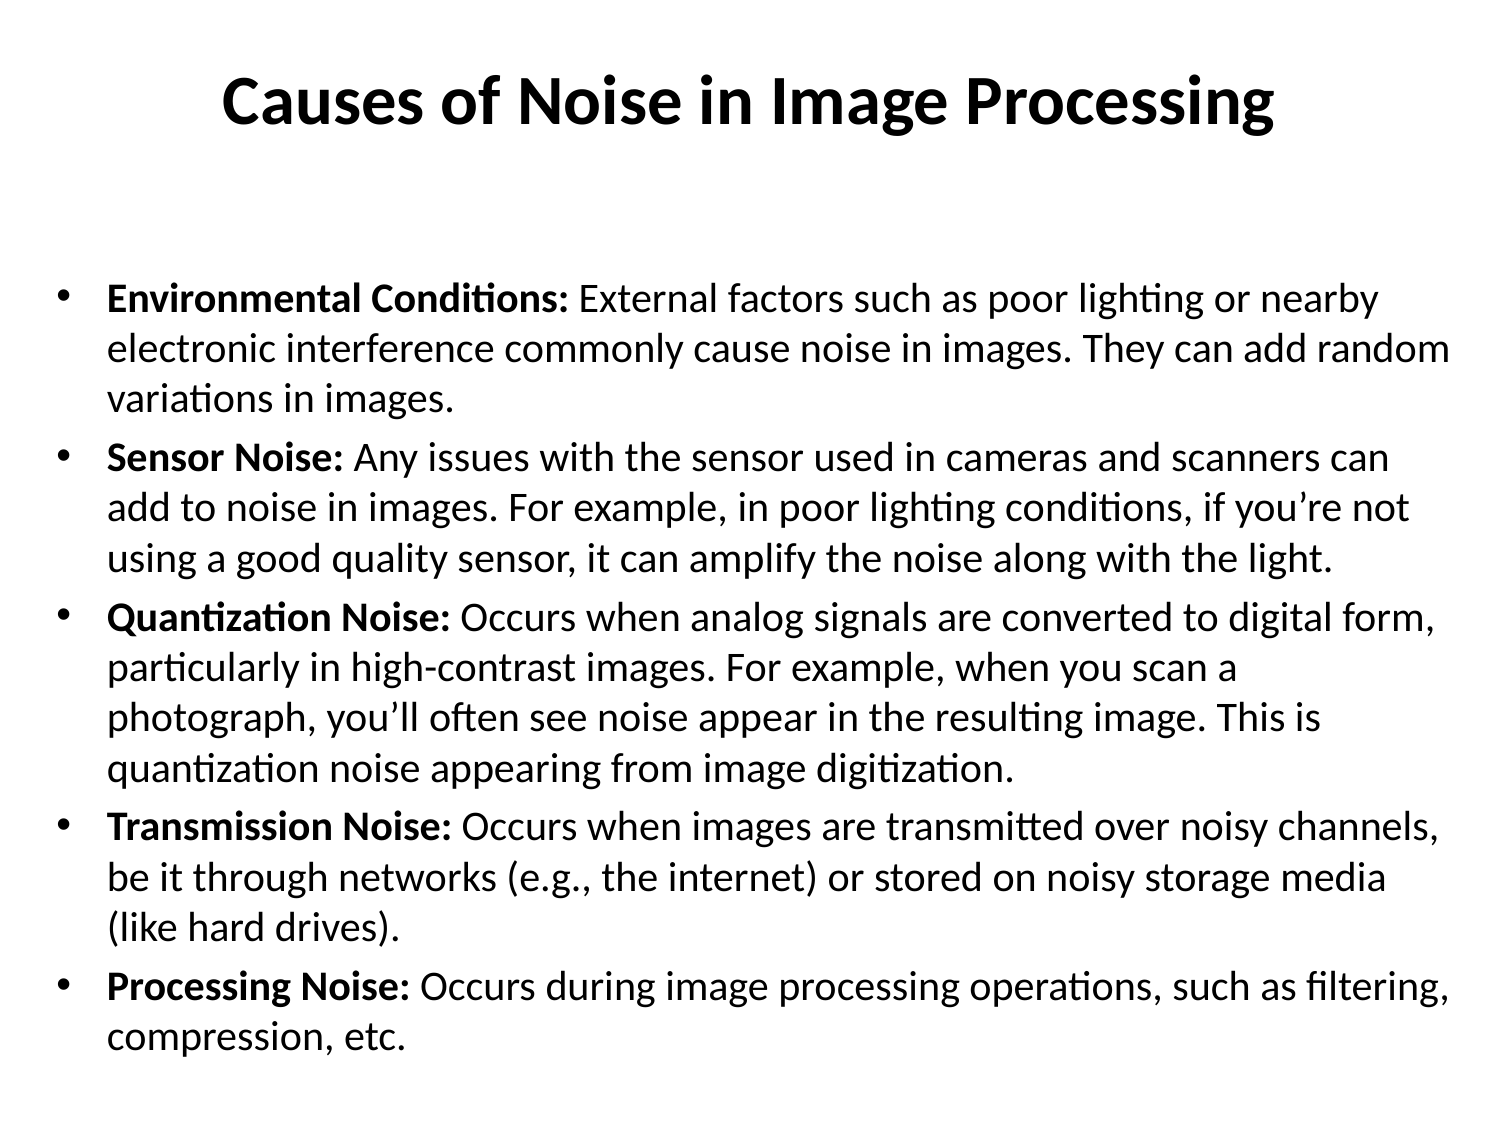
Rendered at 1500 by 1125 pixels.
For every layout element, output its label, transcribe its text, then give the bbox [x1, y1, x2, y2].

list Environmental Conditions: External factors such as poor lighting or nearby electronic interference commonly cause noise in images. They can add random variations in images. Sensor Noise: Any issues with the sensor used in cameras and scanners can add to noise in images. For example, in poor lighting conditions, if you’re not using a good quality sensor, it can amplify the noise along with the light. Quantization Noise: Occurs when analog signals are converted to digital form, particularly in high-contrast images. For example, when you scan a photograph, you’ll often see noise appear in the resulting image. This is quantization noise appearing from image digitization. Transmission Noise: Occurs when images are transmitted over noisy channels, be it through networks (e.g., the internet) or stored on noisy storage media (like hard drives). Processing Noise: Occurs during image processing operations, such as filtering, compression, etc. [41, 262, 1471, 1083]
title Causes of Noise in Image Processing [75, 45, 1425, 233]
